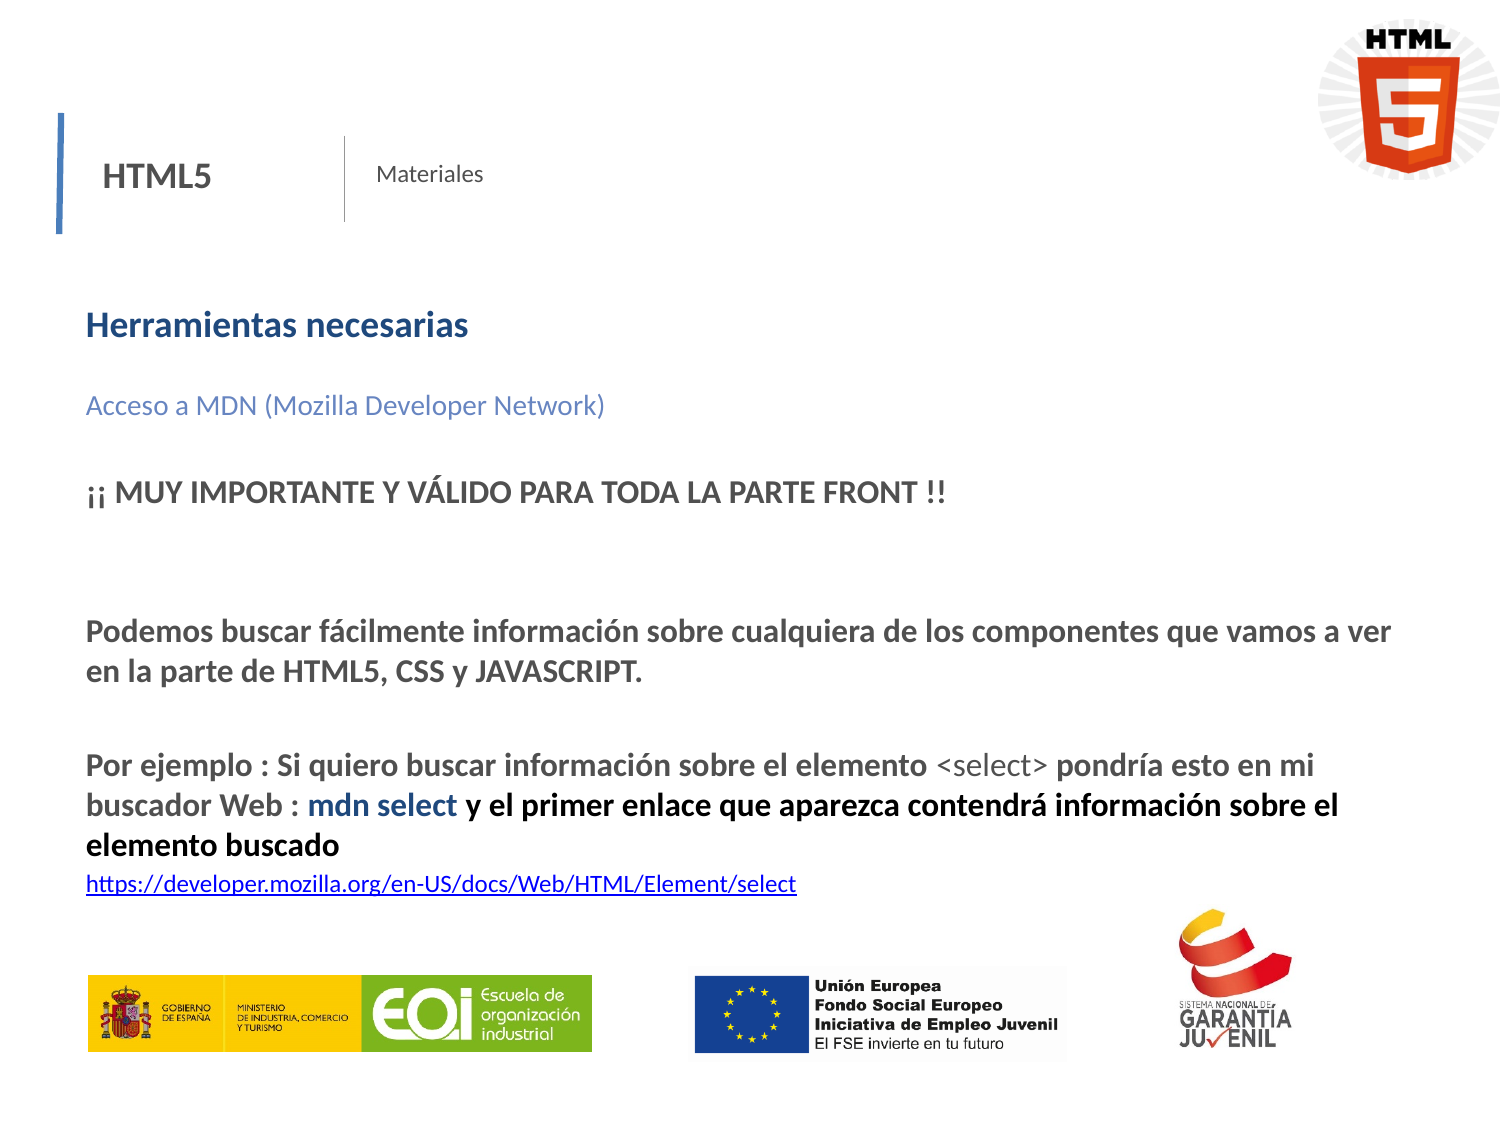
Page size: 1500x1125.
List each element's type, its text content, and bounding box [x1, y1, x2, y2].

picture [88, 975, 592, 1052]
list Herramientas necesarias [71, 292, 1437, 354]
picture [688, 968, 1067, 1062]
picture [1163, 968, 1307, 1048]
list Acceso a MDN (Mozilla Developer Network) [71, 379, 1437, 453]
picture [1318, 19, 1500, 180]
list HTML5 [87, 143, 329, 214]
list Materiales [361, 149, 1079, 208]
list ¡¡ MUY IMPORTANTE Y VÁLIDO PARA TODA LA PARTE FRONT !! Podemos buscar fácilmente información sobre cualquiera de los componentes que vamos a ver en la parte de HTML5, CSS y JAVASCRIPT. Por ejemplo : Si quiero buscar información sobre el elemento <select> pondría esto en mi buscador Web : mdn select y el primer enlace que aparezca contendrá información sobre el elemento buscado https://developer.mozilla.org/en-US/docs/Web/HTML/Element/select [71, 462, 1437, 968]
